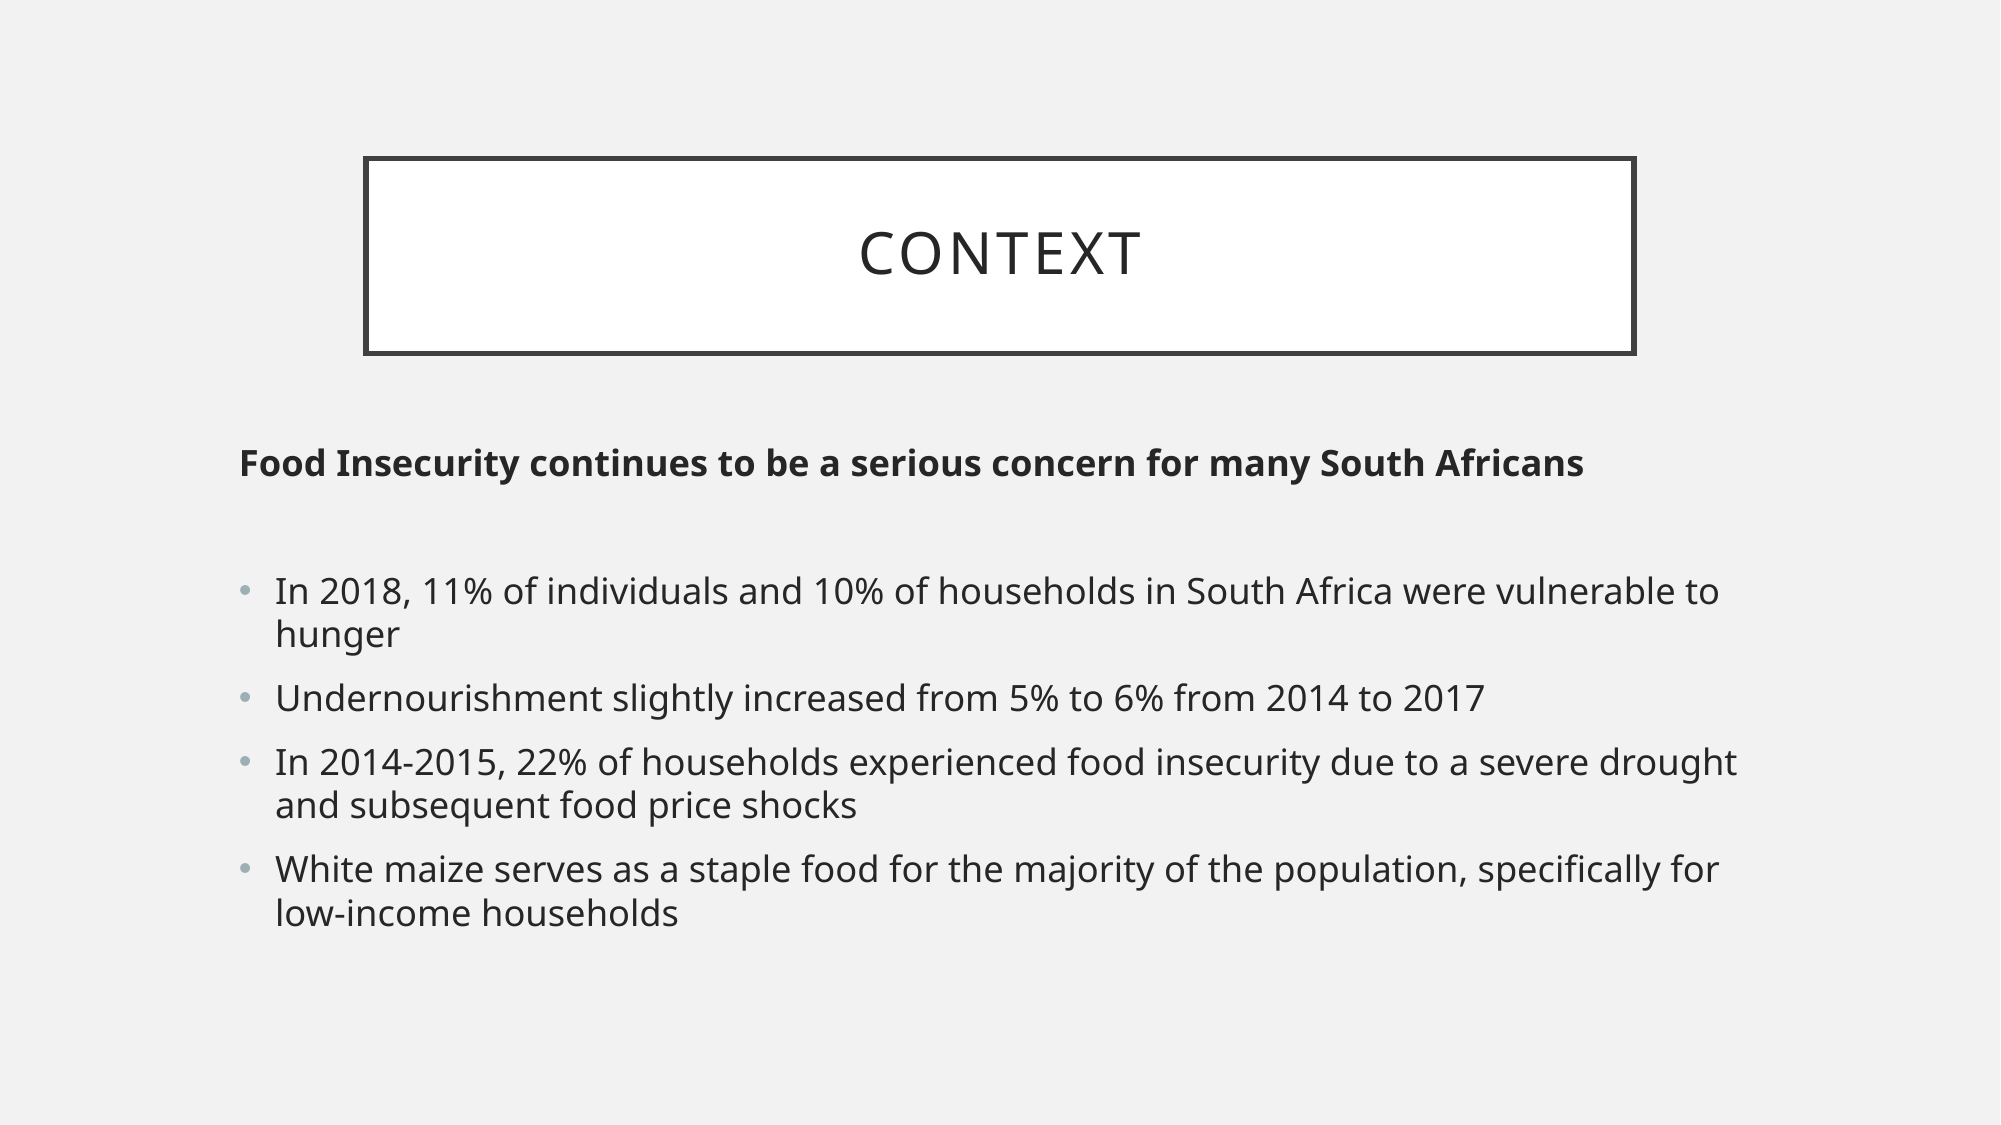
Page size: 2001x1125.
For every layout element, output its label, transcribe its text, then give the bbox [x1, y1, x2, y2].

list Food Insecurity continues to be a serious concern for many South Africans In 2018, 11% of individuals and 10% of households in South Africa were vulnerable to hunger Undernourishment slightly increased from 5% to 6% from 2014 to 2017 In 2014-2015, 22% of households experienced food insecurity due to a severe drought and subsequent food price shocks White maize serves as a staple food for the majority of the population, specifically for low-income households [223, 432, 1765, 942]
title context [363, 156, 1637, 356]
